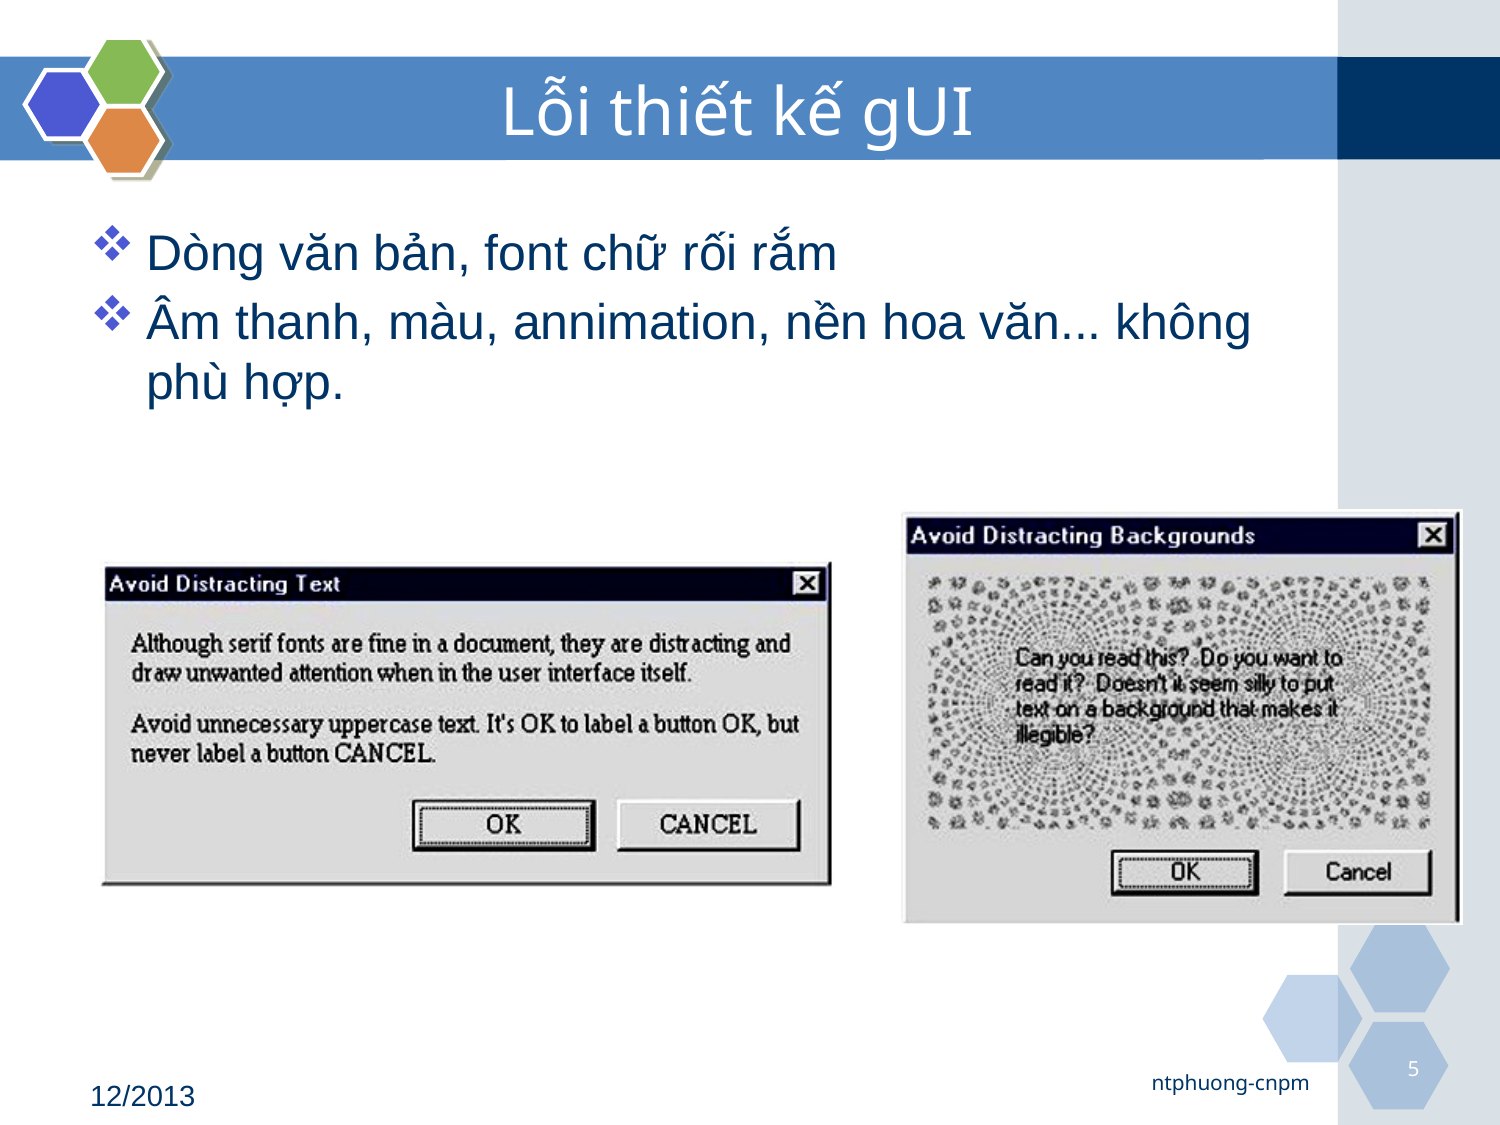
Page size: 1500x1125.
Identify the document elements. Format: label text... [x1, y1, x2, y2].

picture [899, 509, 1463, 926]
title Lỗi thiết kế gUI [187, 62, 1288, 156]
slide_number 5 [1359, 1047, 1435, 1086]
slide_number 12/2013 [74, 1069, 426, 1110]
list Dòng văn bản, font chữ rối rắm Âm thanh, màu, annimation, nền hoa văn... không phù hợp. [74, 212, 1326, 1038]
picture [99, 559, 835, 888]
footer ntphuong-cnpm [849, 1062, 1326, 1101]
